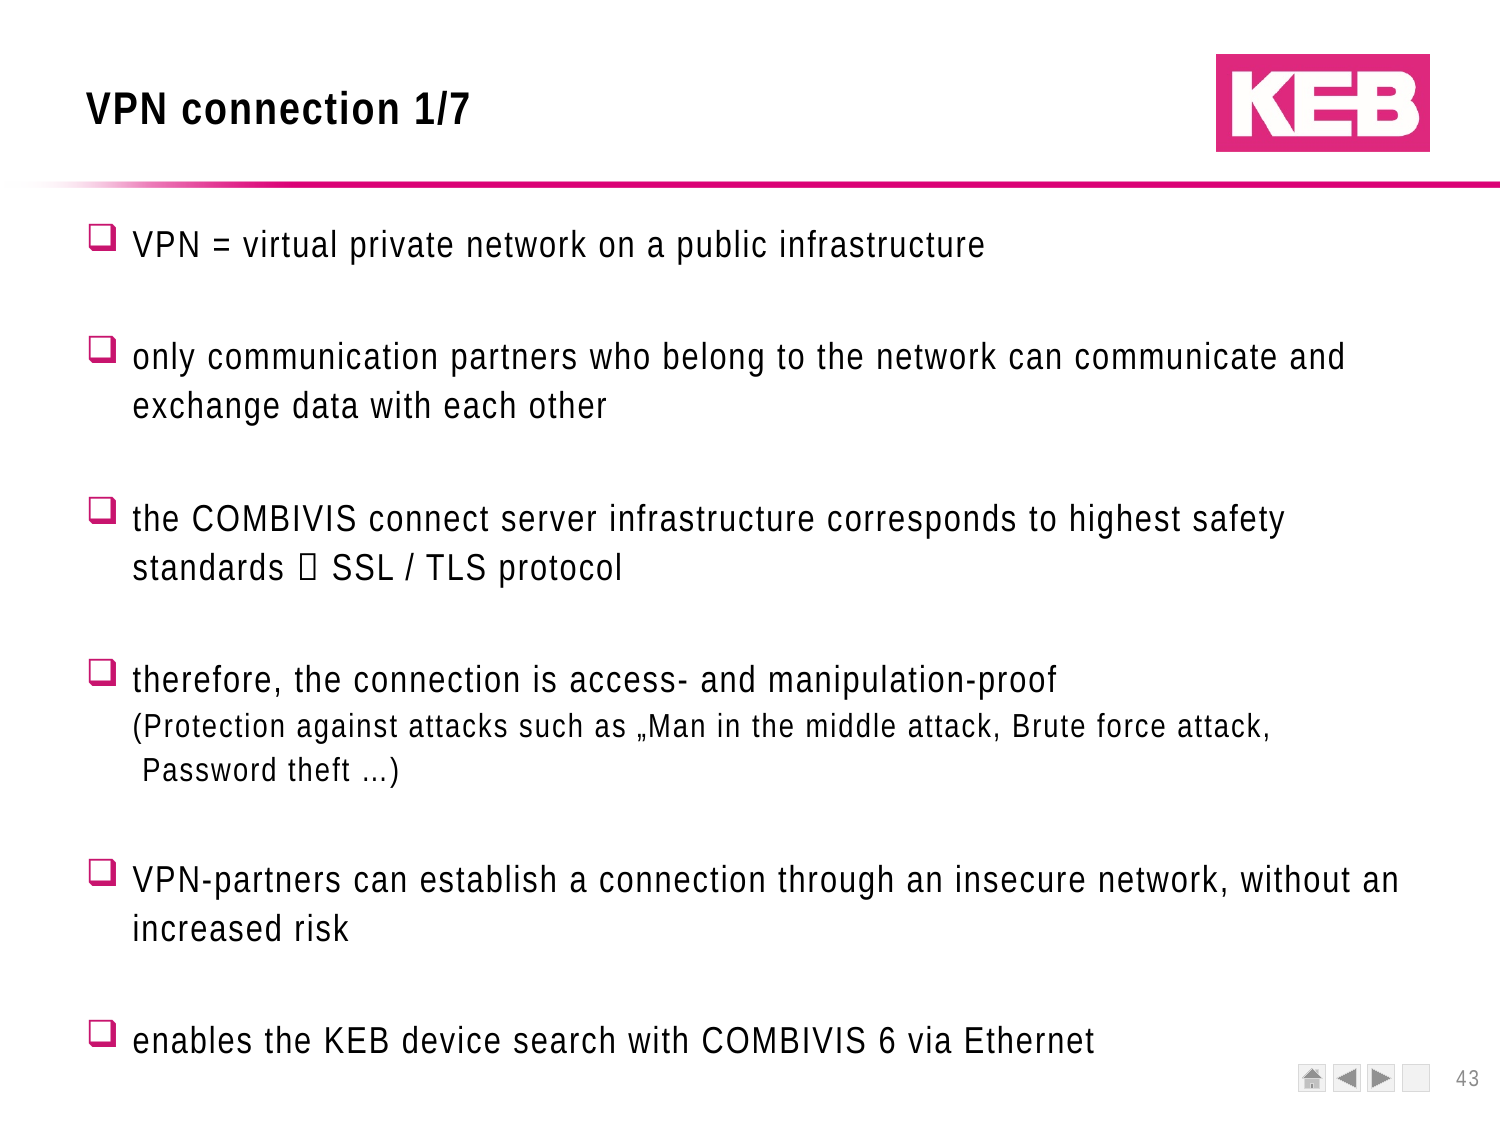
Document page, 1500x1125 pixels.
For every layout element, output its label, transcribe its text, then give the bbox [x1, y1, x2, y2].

picture [2, 182, 1500, 187]
list VPN = virtual private network on a public infrastructure only communication partners who belong to the network can communicate and exchange data with each other the COMBIVIS connect server infrastructure corresponds to highest safety standards  SSL / TLS protocol therefore, the connection is access- and manipulation-proof (Protection against attacks such as „Man in the middle attack, Brute force attack, Password theft …) VPN-partners can establish a connection through an insecure network, without an increased risk enables the KEB device search with COMBIVIS 6 via Ethernet [70, 208, 1430, 1059]
title VPN connection 1/7 [70, 41, 1217, 172]
picture [1217, 54, 1430, 152]
slide_number 43 [1435, 1062, 1495, 1093]
